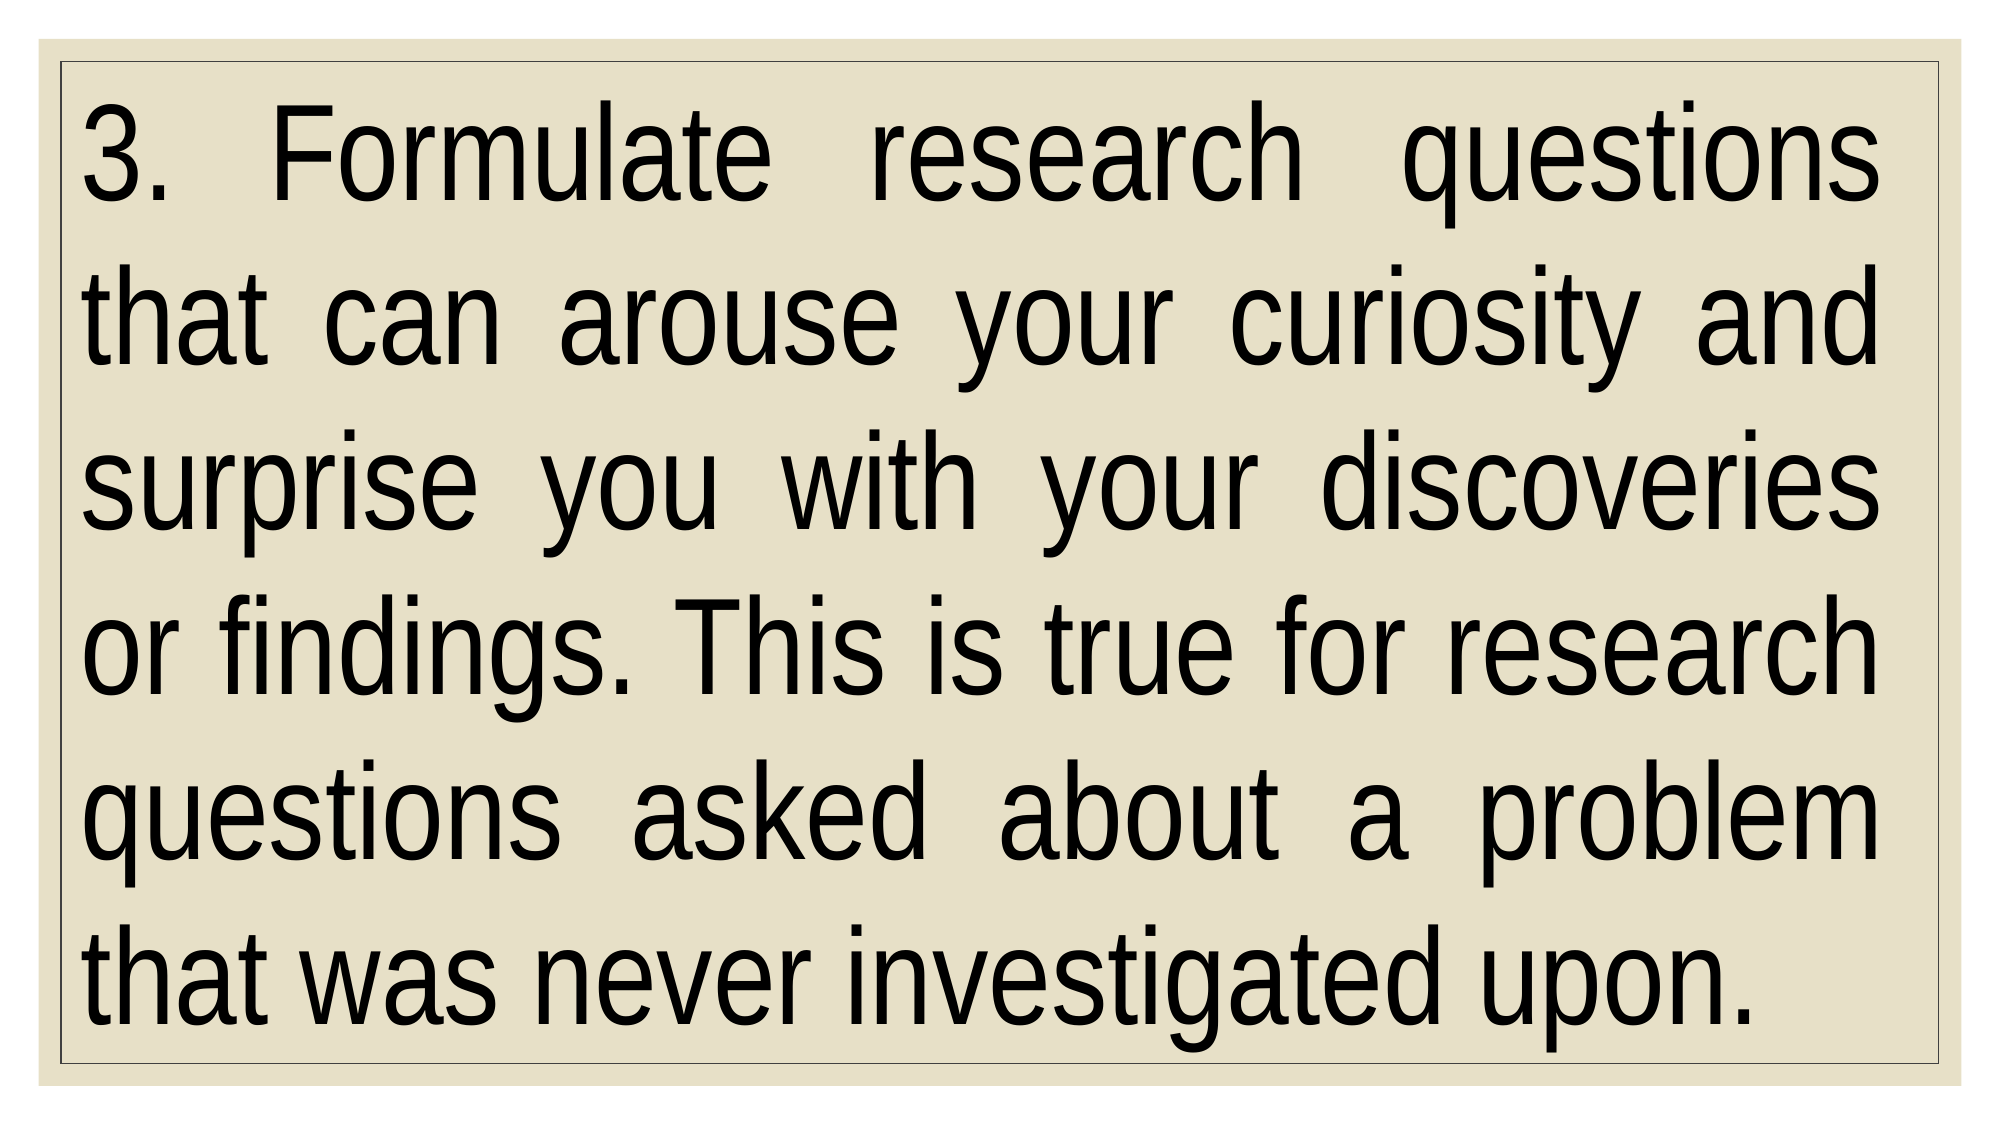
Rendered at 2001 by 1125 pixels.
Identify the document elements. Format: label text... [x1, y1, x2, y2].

text_box 3. Formulate research questions that can arouse your curiosity and surprise you with your discoveries or findings. This is true for research questions asked about a problem that was never investigated upon. [66, 55, 1900, 1060]
